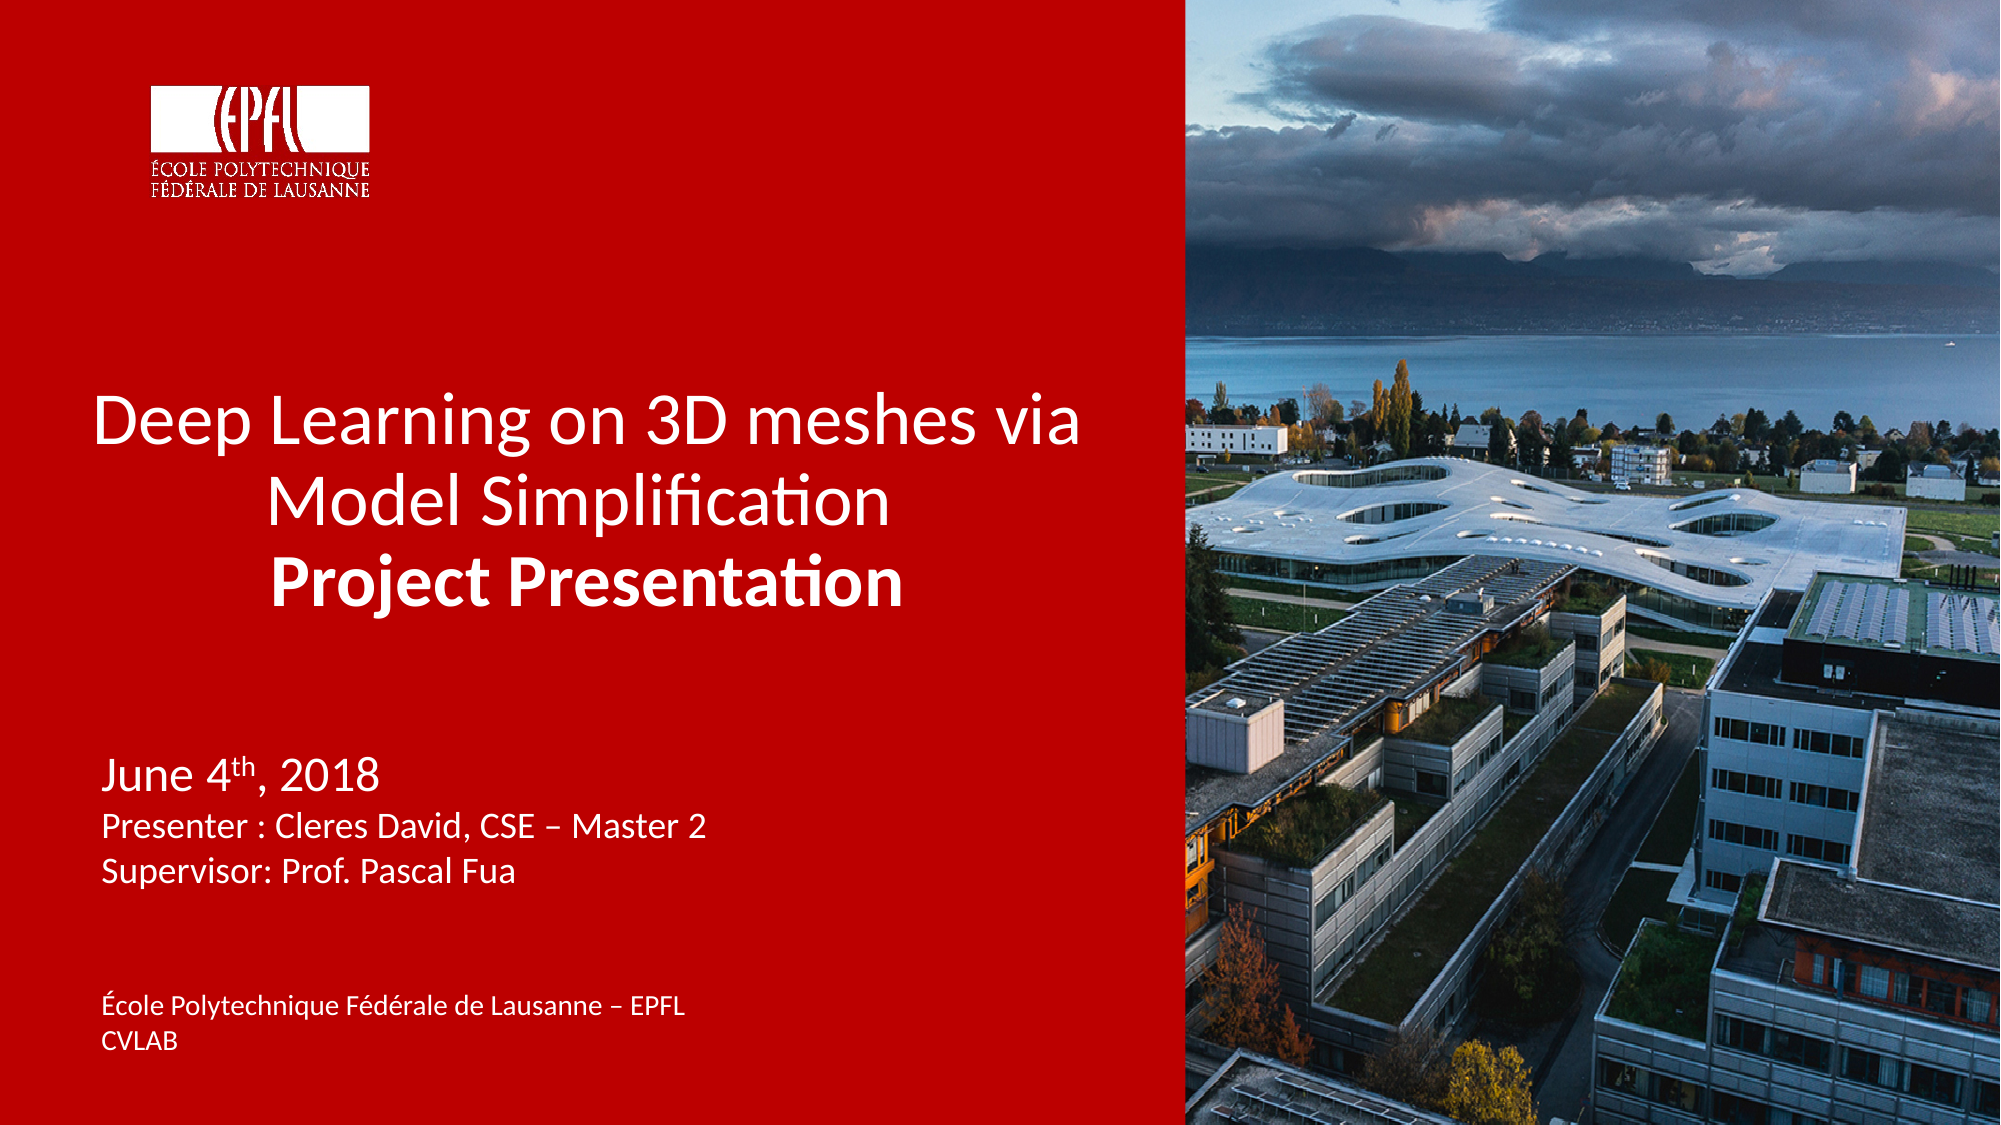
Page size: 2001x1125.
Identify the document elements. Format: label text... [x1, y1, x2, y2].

text_box June 4th, 2018 Presenter : Cleres David, CSE – Master 2 Supervisor: Prof. Pascal Fua École Polytechnique Fédérale de Lausanne – EPFL CVLAB [86, 734, 494, 962]
text_box [0, 729, 495, 1125]
picture [149, 85, 371, 198]
picture [499, 0, 2000, 1125]
text_box [0, 0, 496, 273]
title Deep Learning on 3D meshes via Model Simplification Project Presentation [0, 273, 494, 729]
